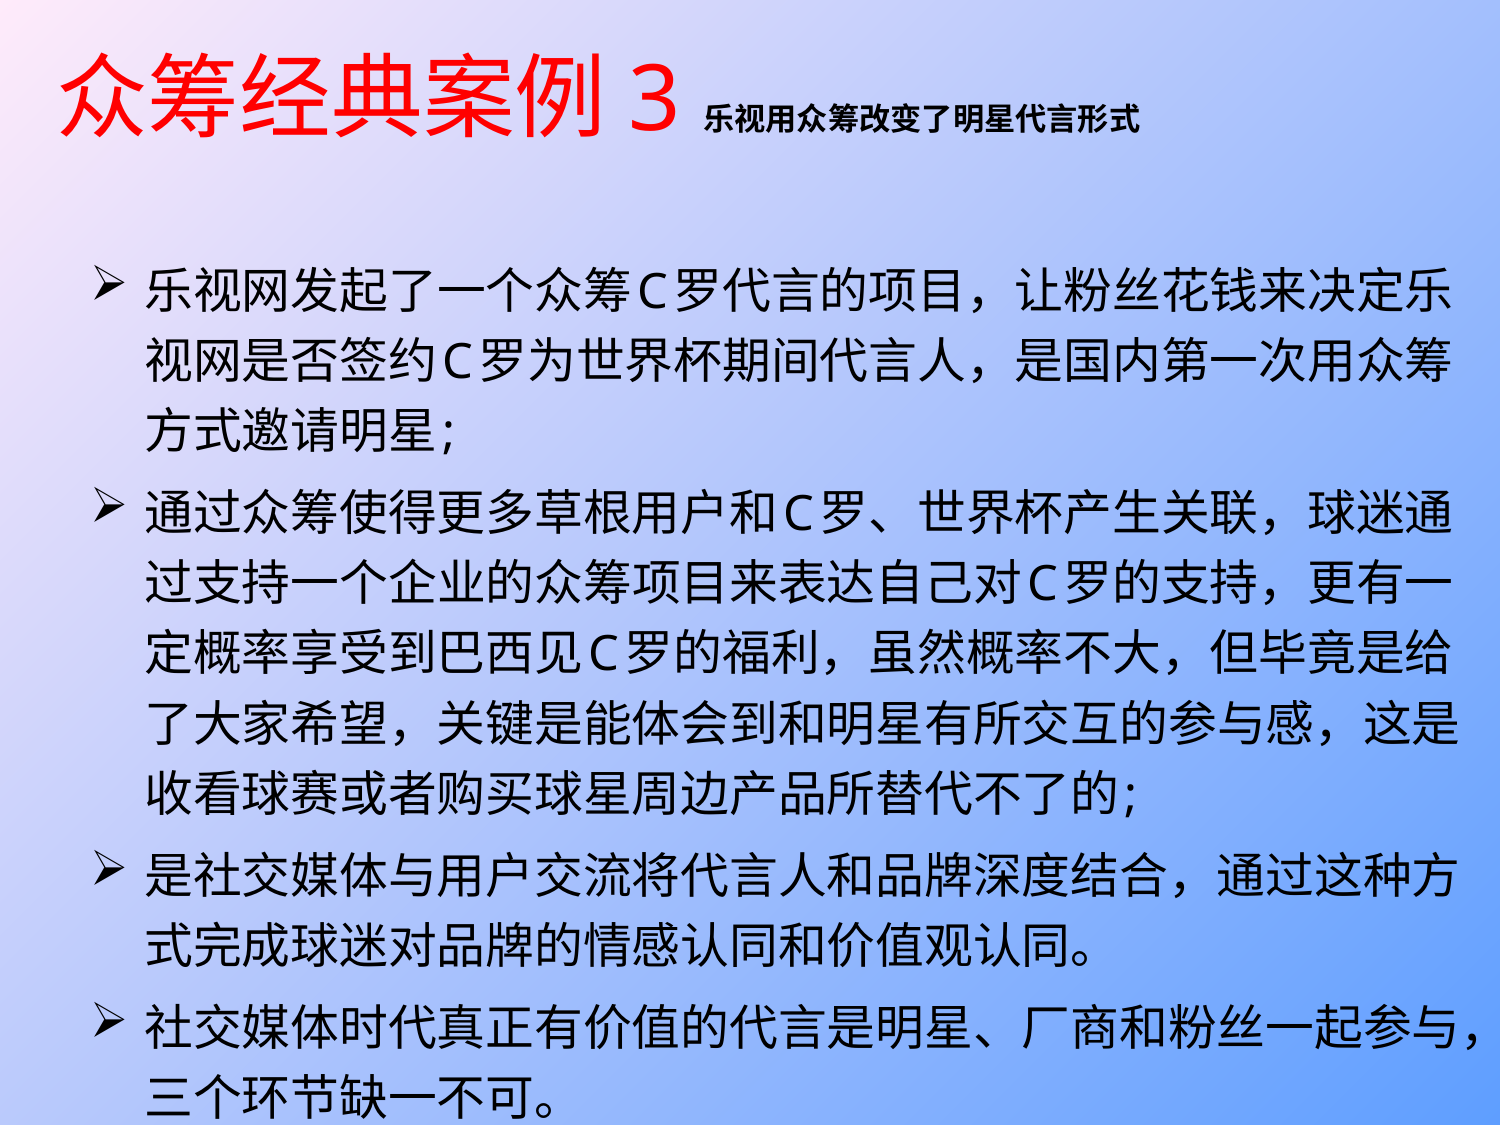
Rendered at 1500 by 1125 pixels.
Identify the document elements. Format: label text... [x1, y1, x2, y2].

list 乐视网发起了一个众筹C罗代言的项目，让粉丝花钱来决定乐视网是否签约C罗为世界杯期间代言人，是国内第一次用众筹方式邀请明星; 通过众筹使得更多草根用户和C罗、世界杯产生关联，球迷通过支持一个企业的众筹项目来表达自己对C罗的支持，更有一定概率享受到巴西见C罗的福利，虽然概率不大，但毕竟是给了大家希望，关键是能体会到和明星有所交互的参与感，这是收看球赛或者购买球星周边产品所替代不了的; 是社交媒体与用户交流将代言人和品牌深度结合，通过这种方式完成球迷对品牌的情感认同和价值观认同。 社交媒体时代真正有价值的代言是明星、厂商和粉丝一起参与，三个环节缺一不可。 [75, 160, 1483, 1125]
title 众筹经典案例3乐视用众筹改变了明星代言形式 [41, 0, 1425, 188]
